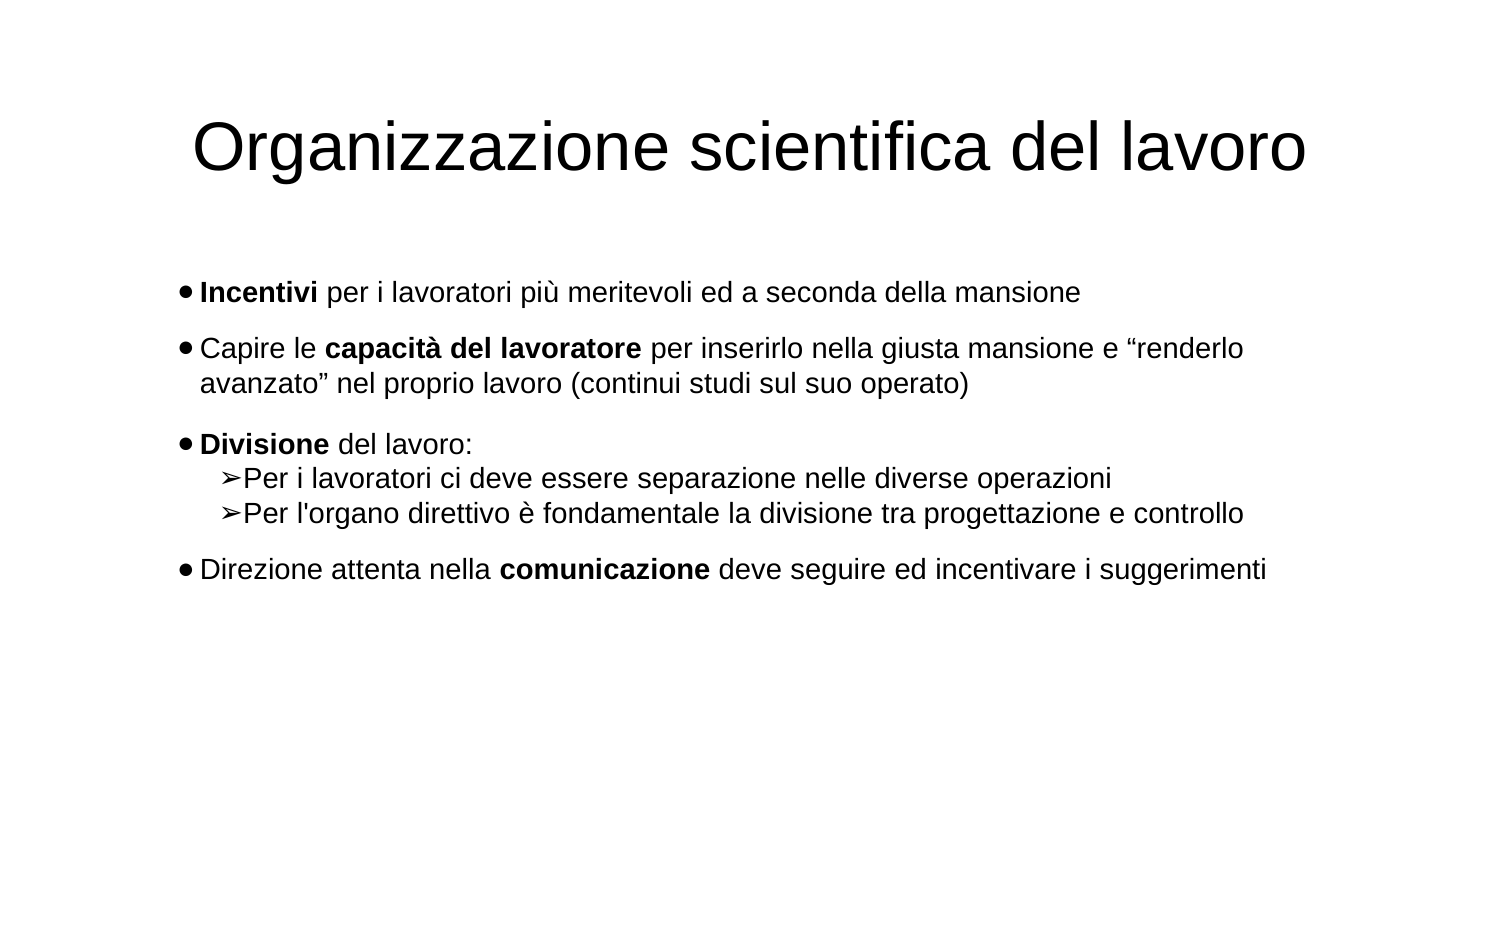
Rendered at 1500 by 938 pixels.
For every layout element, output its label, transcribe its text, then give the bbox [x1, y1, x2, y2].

text_box Incentivi per i lavoratori più meritevoli ed a seconda della mansione Capire le capacità del lavoratore per inserirlo nella giusta mansione e “renderlo avanzato” nel proprio lavoro (continui studi sul suo operato) Divisione del lavoro: Per i lavoratori ci deve essere separazione nelle diverse operazioni Per l'organo direttivo è fondamentale la divisione tra progettazione e controllo Direzione attenta nella comunicazione deve seguire ed incentivare i suggerimenti [147, 265, 1359, 697]
text_box Organizzazione scientifica del lavoro [103, 49, 1397, 231]
